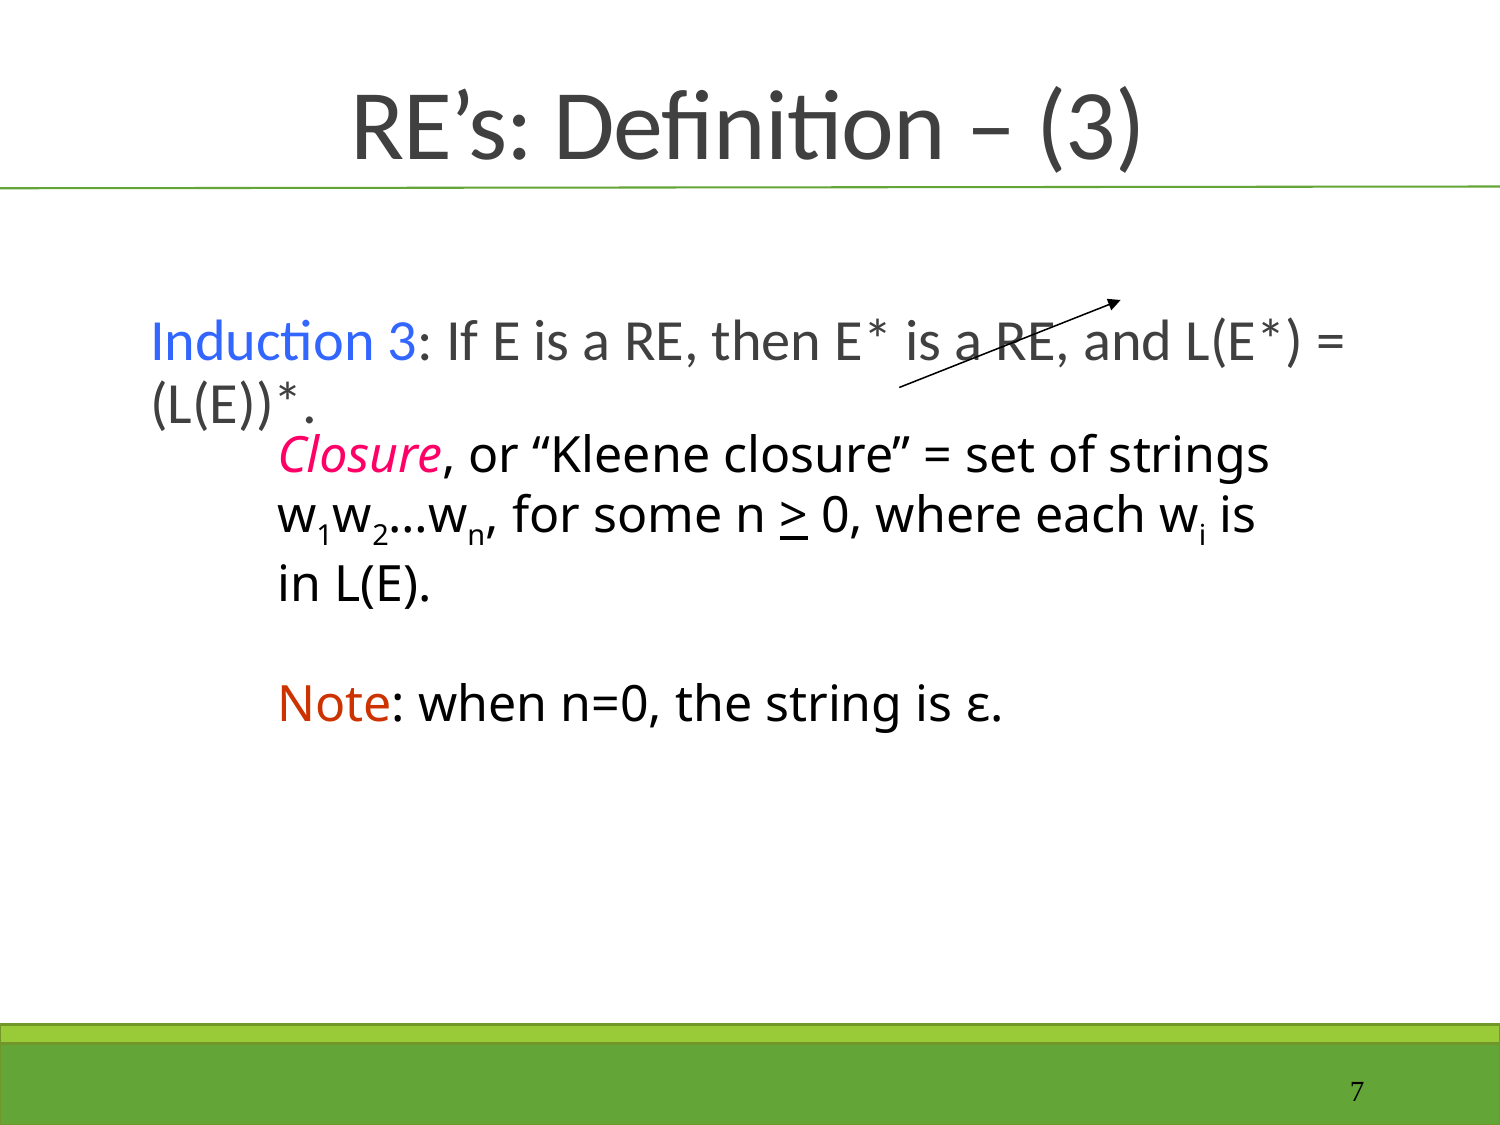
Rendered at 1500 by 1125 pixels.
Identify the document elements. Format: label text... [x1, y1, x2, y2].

slide_number 7 [1218, 1059, 1380, 1120]
title RE’s: Definition – (3) [72, 37, 1423, 188]
list Induction 3: If E is a RE, then E* is a RE, and L(E*) = (L(E))*. [135, 302, 1373, 963]
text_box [173, 299, 1375, 734]
